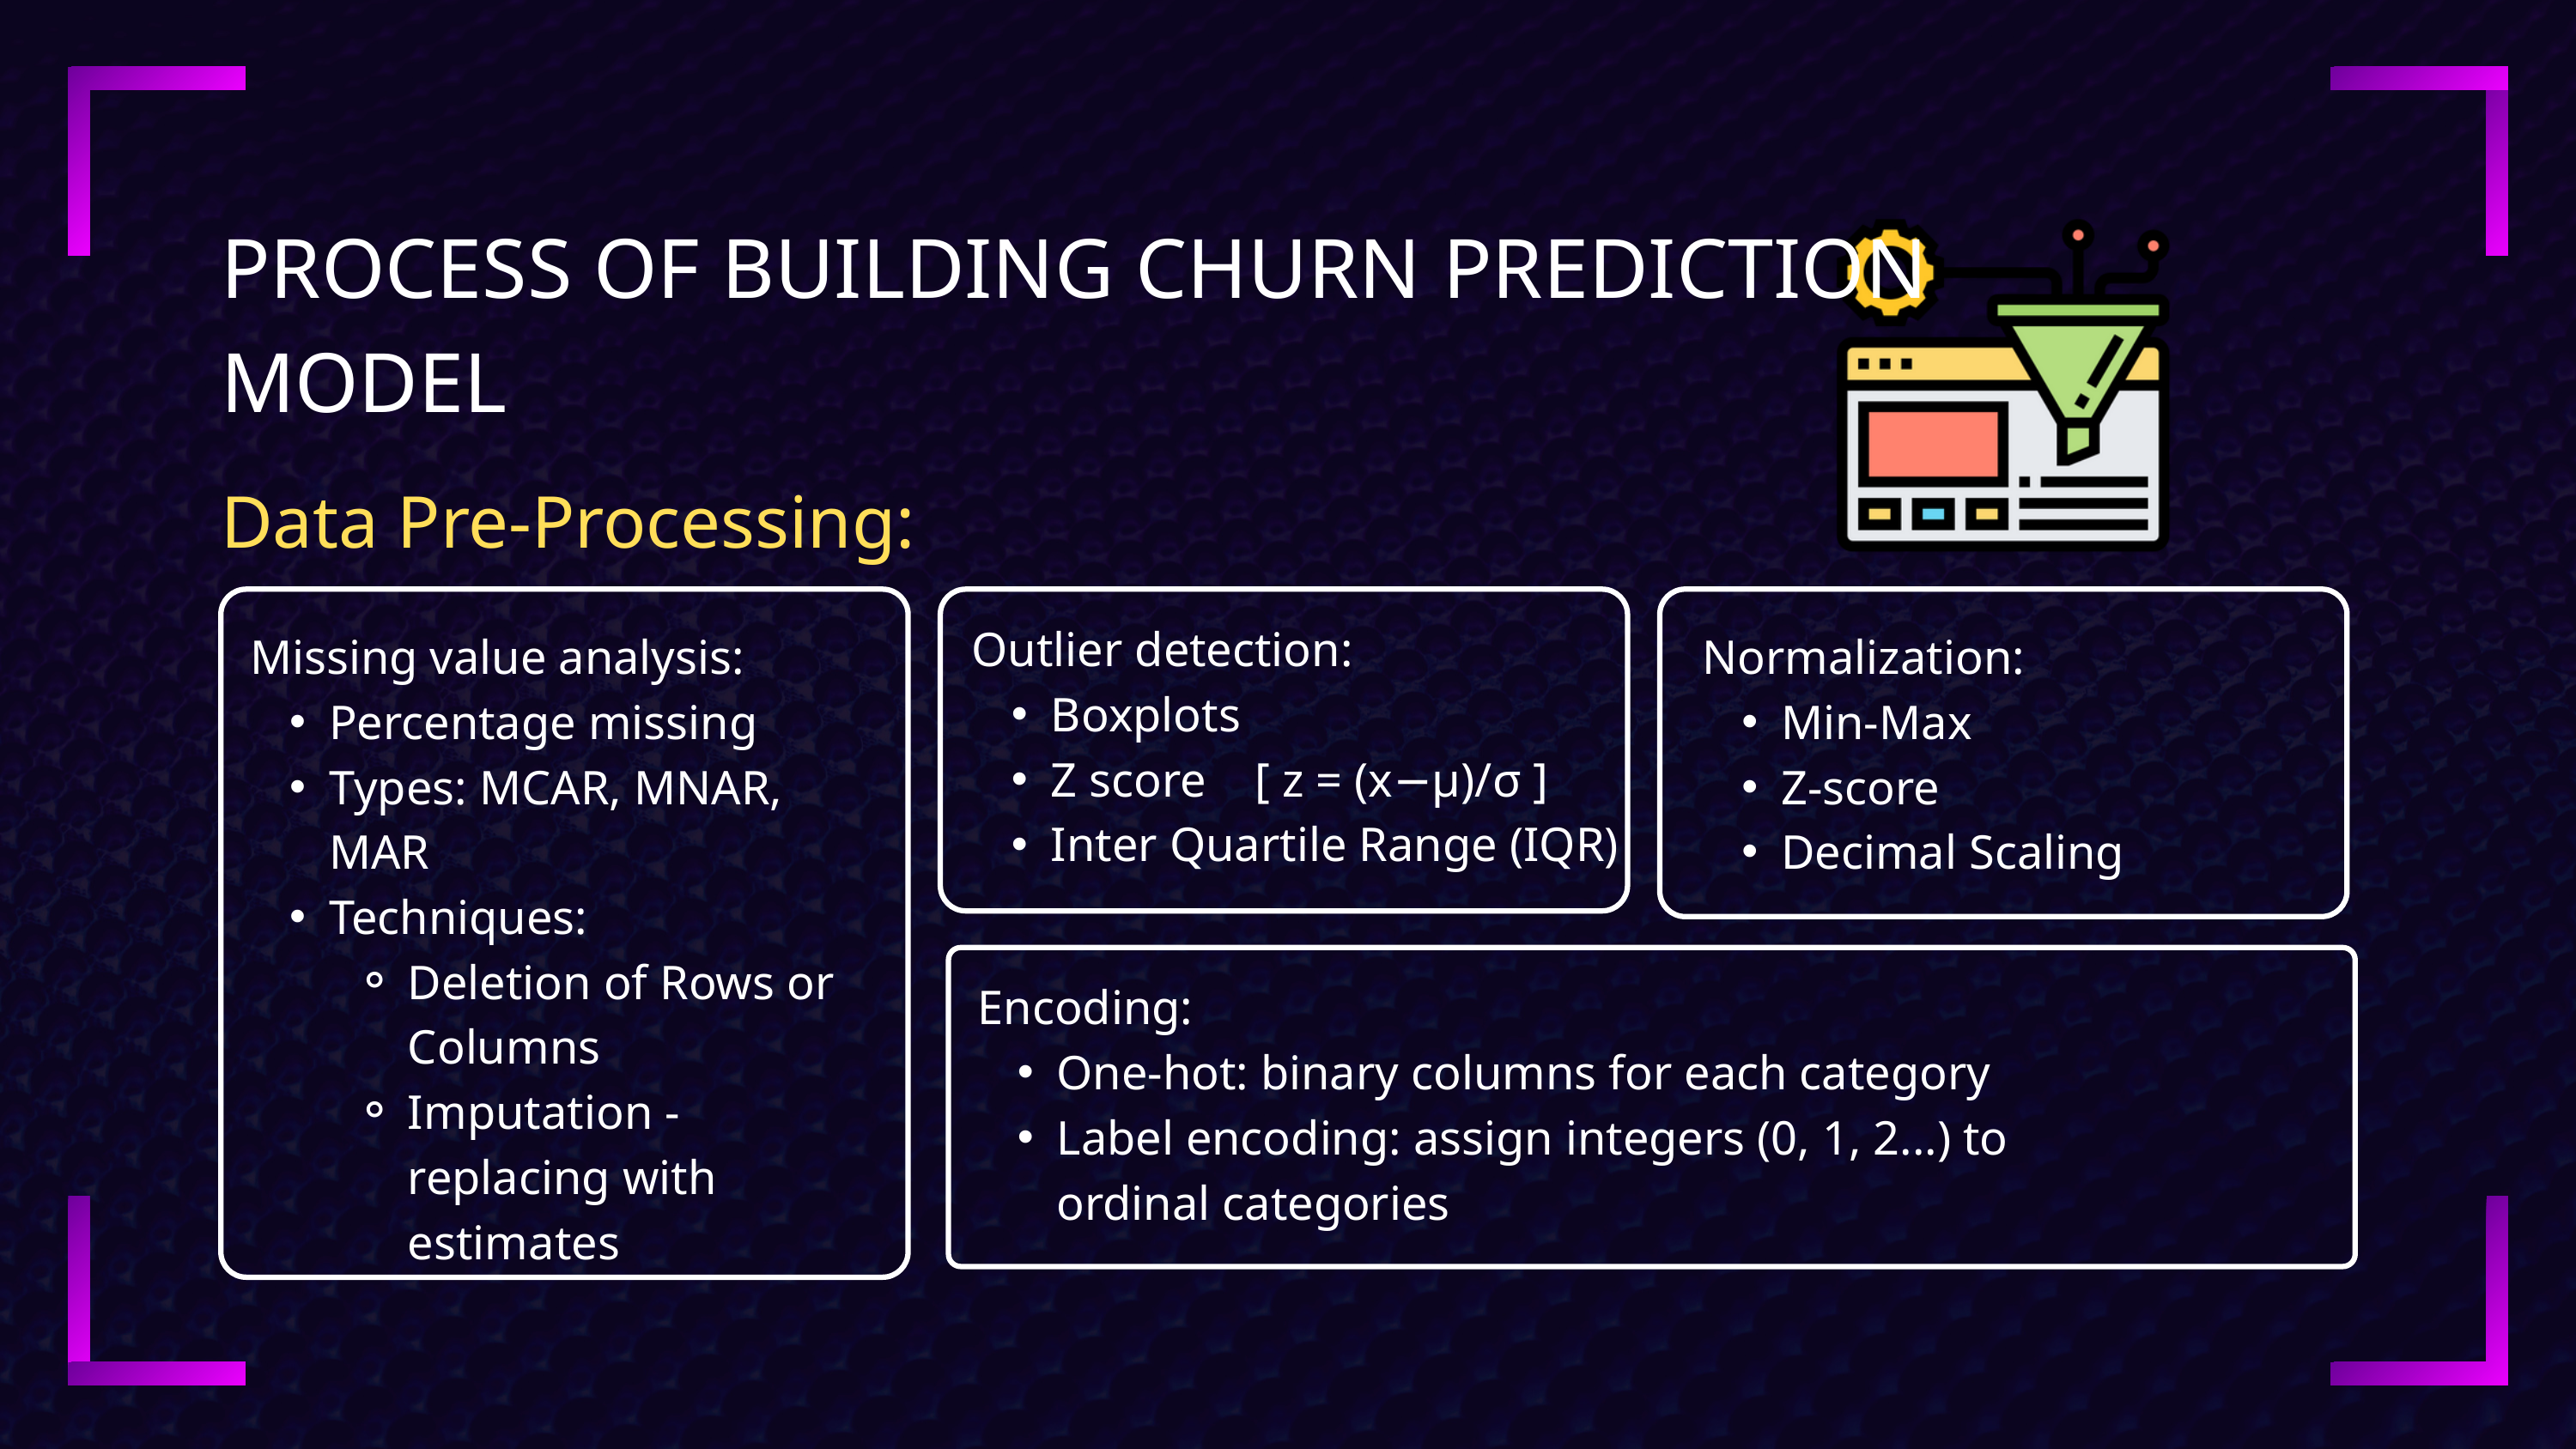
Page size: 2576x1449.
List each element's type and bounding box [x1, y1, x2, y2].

text_box [0, 0, 2576, 1449]
text_box [67, 66, 2508, 1385]
